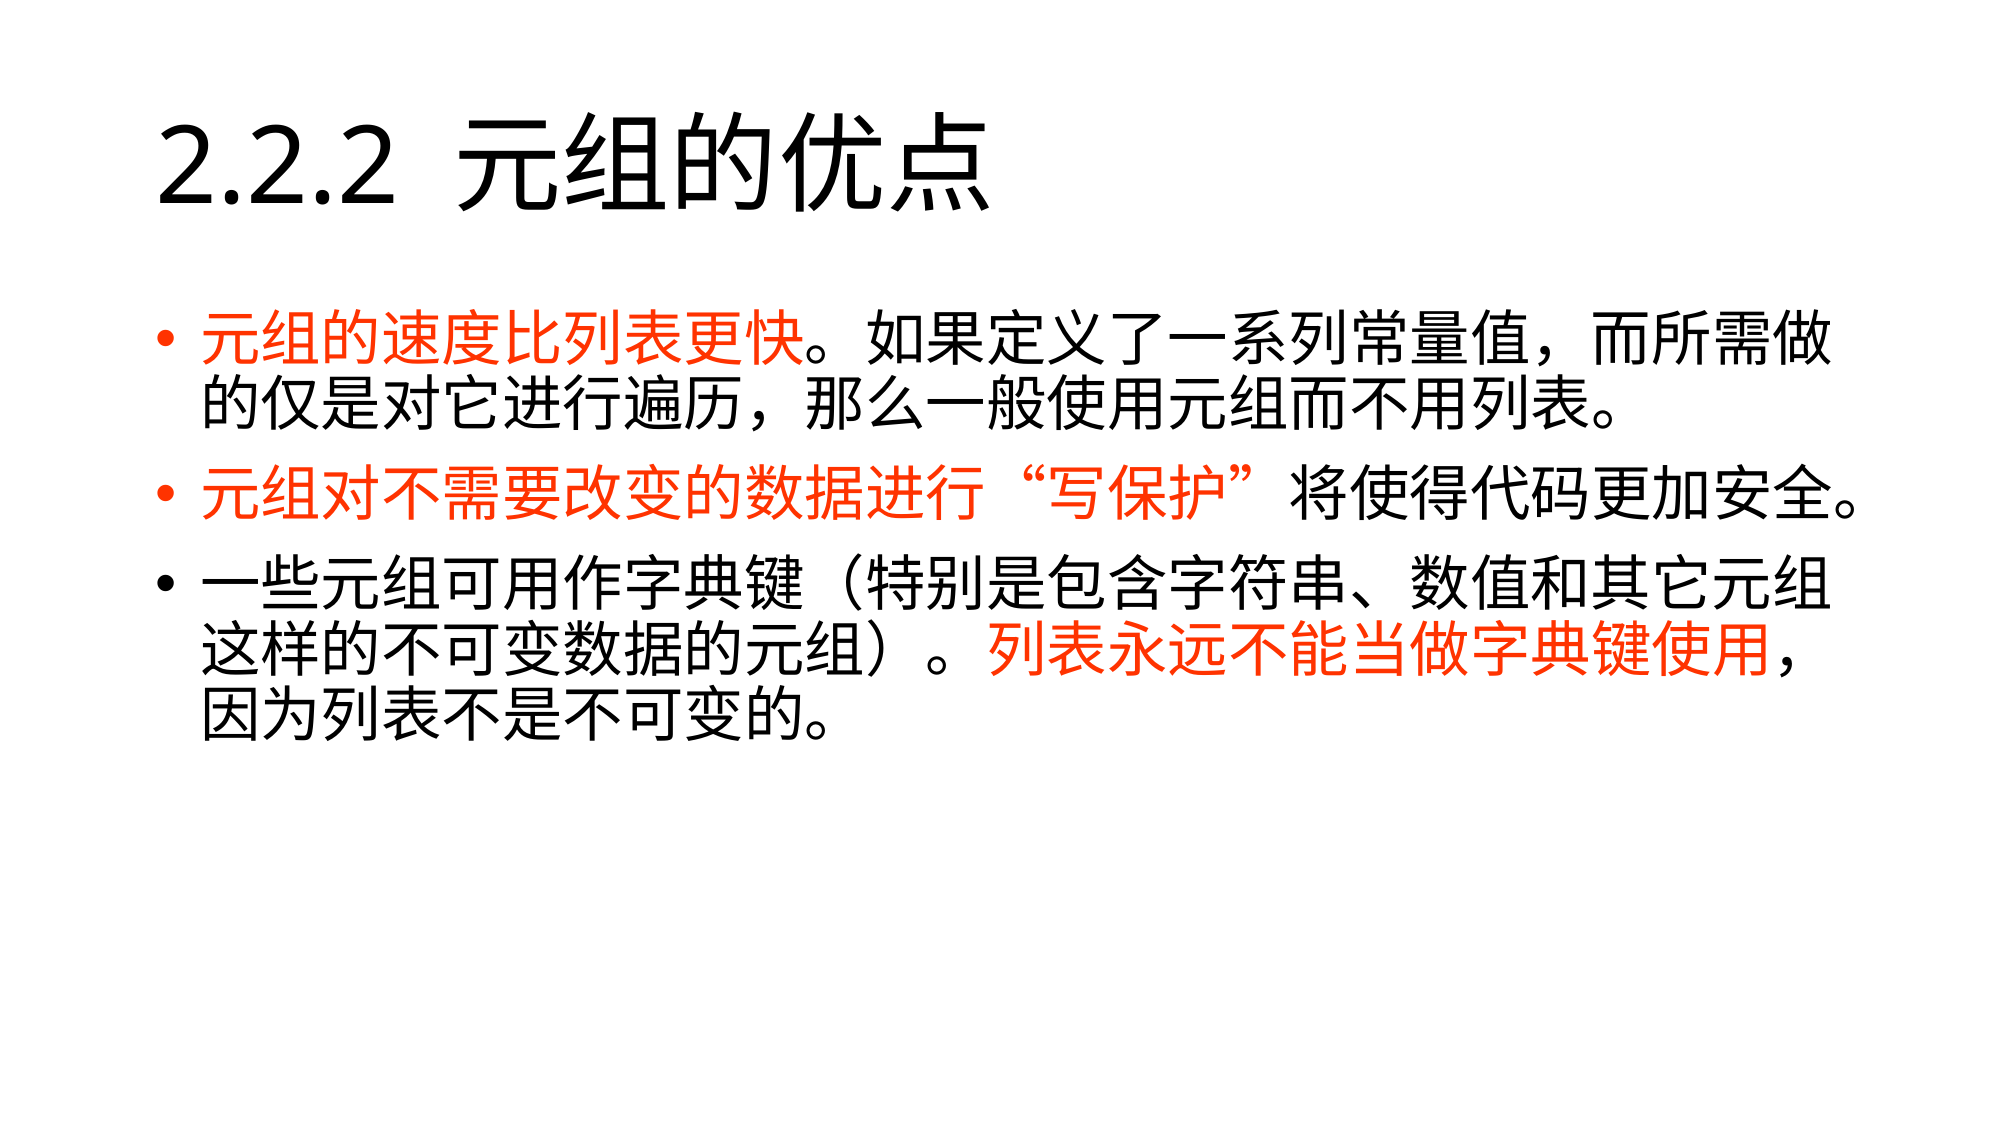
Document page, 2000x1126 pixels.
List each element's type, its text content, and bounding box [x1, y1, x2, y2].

list 元组的速度比列表更快。如果定义了一系列常量值，而所需做的仅是对它进行遍历，那么一般使用元组而不用列表。 元组对不需要改变的数据进行“写保护”将使得代码更加安全。 一些元组可用作字典键（特别是包含字符串、数值和其它元组这样的不可变数据的元组）。列表永远不能当做字典键使用，因为列表不是不可变的。 [137, 299, 1863, 1014]
title 2.2.2 元组的优点 [137, 59, 1863, 278]
